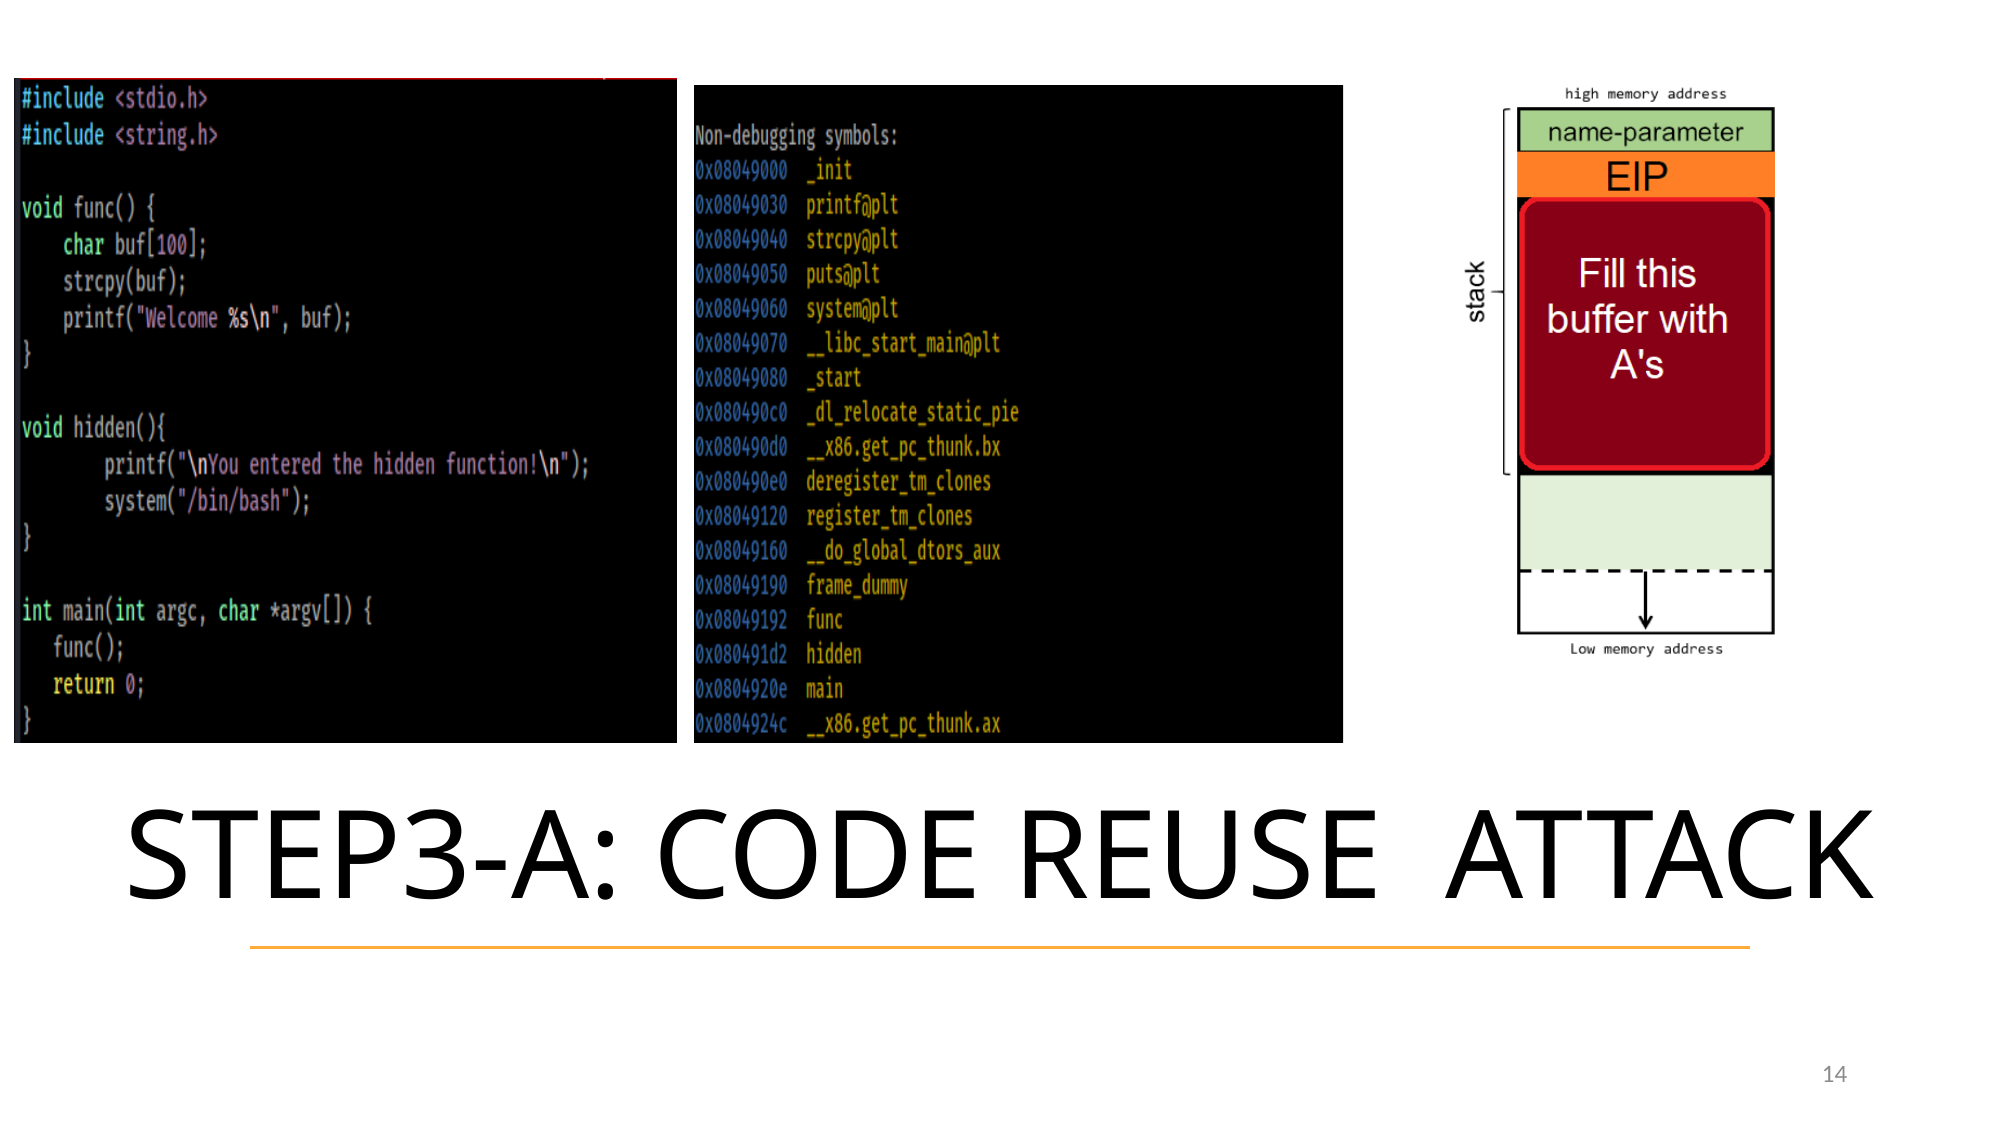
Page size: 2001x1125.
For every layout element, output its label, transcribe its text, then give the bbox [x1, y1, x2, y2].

picture [693, 85, 1344, 743]
picture [14, 78, 677, 743]
title STEP3-a: code Reuse Attack [105, 749, 1895, 933]
slide_number 14 [1412, 1042, 1863, 1103]
picture [1450, 78, 1808, 698]
